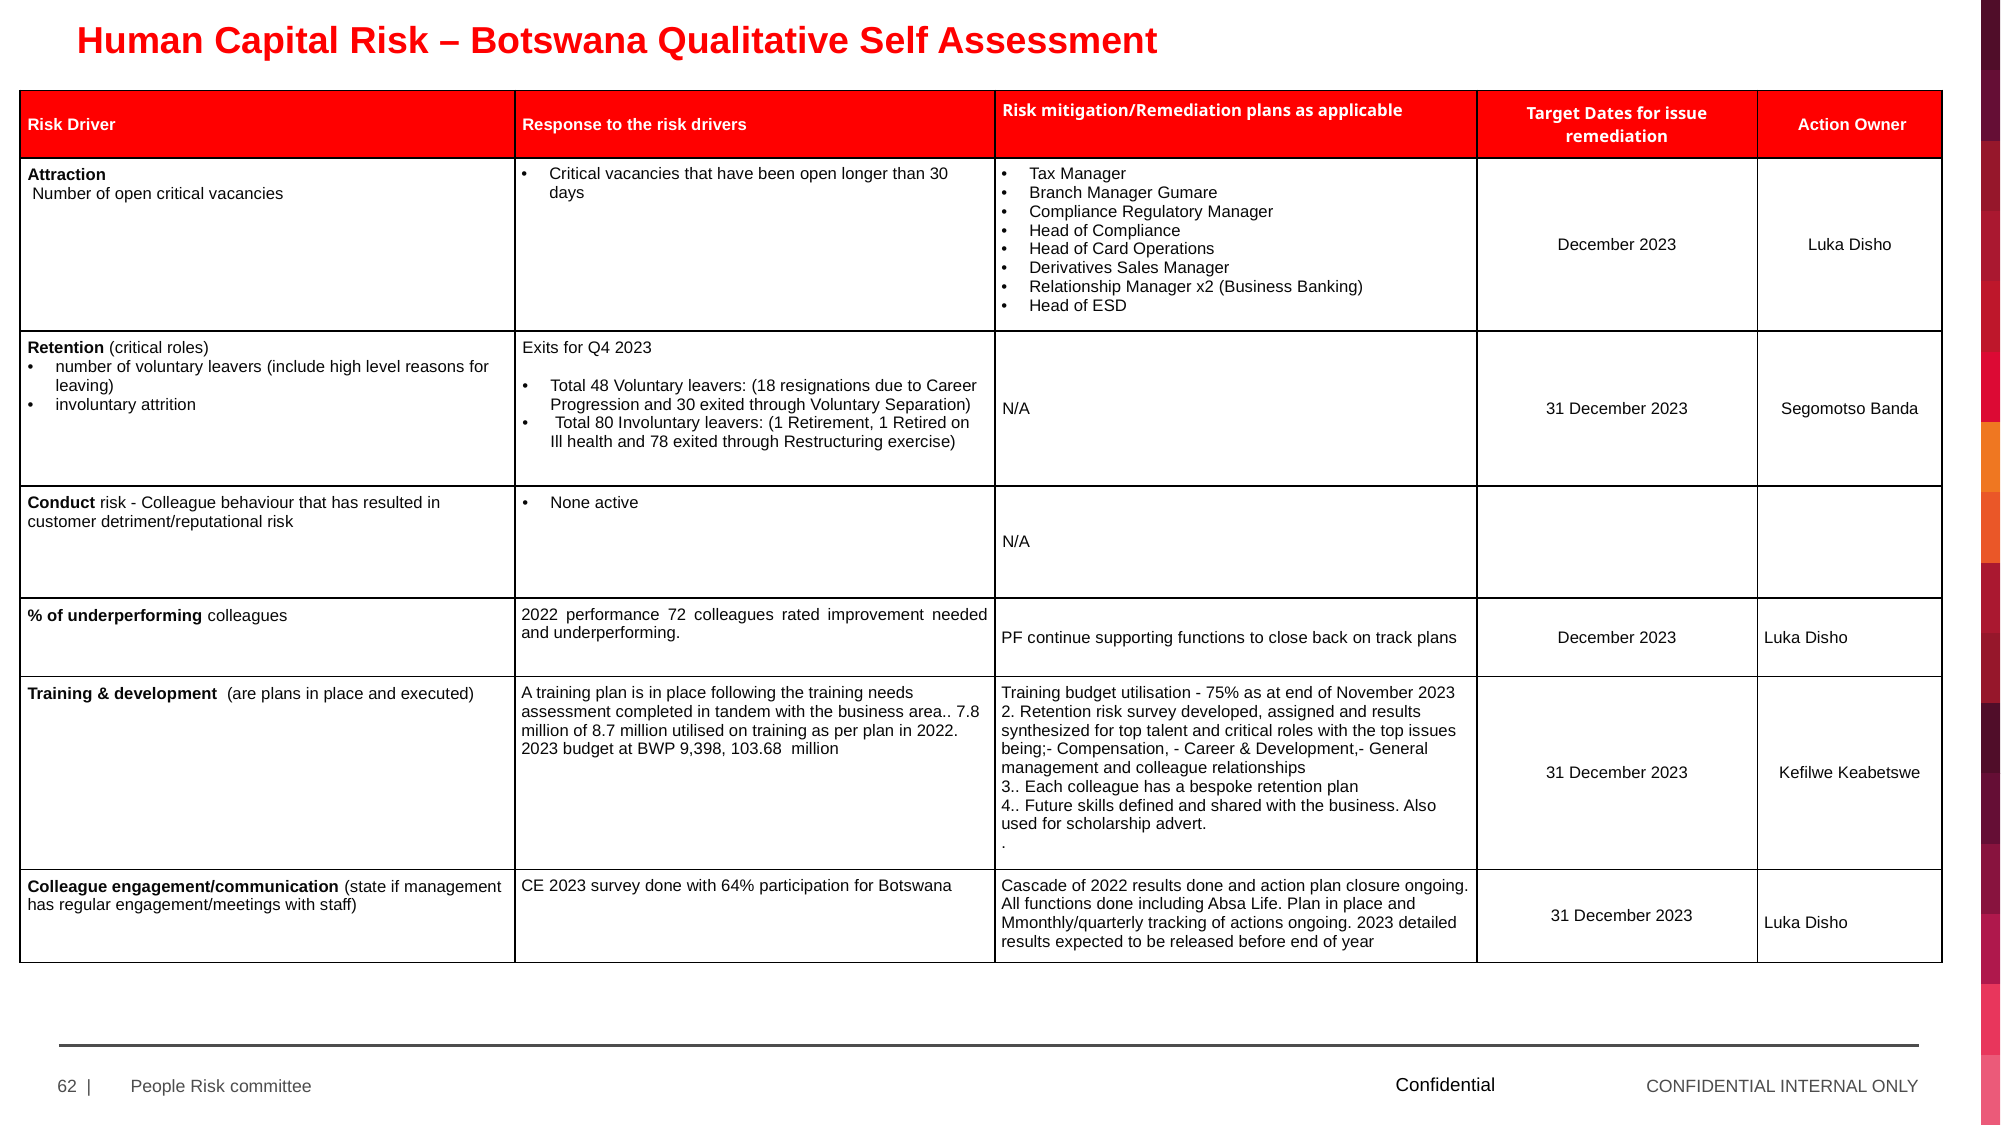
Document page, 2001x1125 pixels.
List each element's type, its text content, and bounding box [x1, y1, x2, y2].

text_box Confidential [1395, 1073, 2000, 1096]
table_cell December 2023 [1478, 599, 1757, 676]
table_header Action Owner [1758, 91, 1941, 157]
table_cell [1478, 487, 1757, 597]
table_cell Retention (critical roles) number of voluntary leavers (include high level reasons for leaving) involuntary attrition [21, 332, 514, 485]
table_cell % of underperforming colleagues [21, 599, 514, 676]
table_header Response to the risk drivers [516, 91, 994, 157]
table_cell A training plan is in place following the training needs assessment completed in tandem with the business area.. 7.8 million of 8.7 million utilised on training as per plan in 2022. 2023 budget at BWP 9,398, 103.68 million [516, 677, 994, 869]
table_cell Luka Disho [1758, 159, 1941, 330]
table_cell Conduct risk - Colleague behaviour that has resulted in customer detriment/reputational risk [21, 487, 514, 597]
table_cell 31 December 2023 [1478, 332, 1757, 485]
table_cell Exits for Q4 2023 Total 48 Voluntary leavers: (18 resignations due to Career Progression and 30 exited through Voluntary Separation) Total 80 Involuntary leavers: (1 Retirement, 1 Retired on Ill health and 78 exited through Restructuring exercise) [516, 332, 994, 485]
table_cell None active [516, 487, 994, 597]
table_header Risk Driver [21, 91, 514, 157]
table_cell [1758, 487, 1941, 597]
table_cell N/A [996, 487, 1476, 597]
table_cell Kefilwe Keabetswe [1758, 677, 1941, 869]
table_cell December 2023 [1478, 159, 1757, 330]
table_cell CE 2023 survey done with 64% participation for Botswana [516, 870, 994, 962]
table_cell PF continue supporting functions to close back on track plans [996, 599, 1476, 676]
table_header Risk mitigation/Remediation plans as applicable [996, 91, 1476, 157]
text_box Human Capital Risk – Botswana Qualitative Self Assessment [76, 16, 1943, 62]
table_cell 2022 performance 72 colleagues rated improvement needed and underperforming. [516, 599, 994, 676]
table_header Target Dates for issue remediation [1478, 91, 1757, 157]
table_cell Cascade of 2022 results done and action plan closure ongoing. All functions done including Absa Life. Plan in place and Mmonthly/quarterly tracking of actions ongoing. 2023 detailed results expected to be released before end of year [996, 870, 1476, 962]
table_cell Attraction Number of open critical vacancies [21, 159, 514, 330]
table_cell Training & development (are plans in place and executed) [21, 677, 514, 869]
table_cell Tax Manager Branch Manager Gumare Compliance Regulatory Manager Head of Compliance Head of Card Operations Derivatives Sales Manager Relationship Manager x2 (Business Banking) Head of ESD [996, 159, 1476, 330]
table_cell N/A [996, 332, 1476, 485]
table_cell 31 December 2023 [1478, 870, 1757, 962]
table_cell Luka Disho [1758, 599, 1941, 676]
table_cell Critical vacancies that have been open longer than 30 days [516, 159, 994, 330]
table_cell 31 December 2023 [1478, 677, 1757, 869]
table_cell Training budget utilisation - 75% as at end of November 2023 2. Retention risk survey developed, assigned and results synthesized for top talent and critical roles with the top issues being;- Compensation, - Career & Development,- General management and colleague relationships 3.. Each colleague has a bespoke retention plan 4.. Future skills defined and shared with the business. Also used for scholarship advert. . [996, 677, 1476, 869]
table_cell Colleague engagement/communication (state if management has regular engagement/meetings with staff) [21, 870, 514, 962]
table_cell Luka Disho [1758, 870, 1941, 962]
table_cell Segomotso Banda [1758, 332, 1941, 485]
